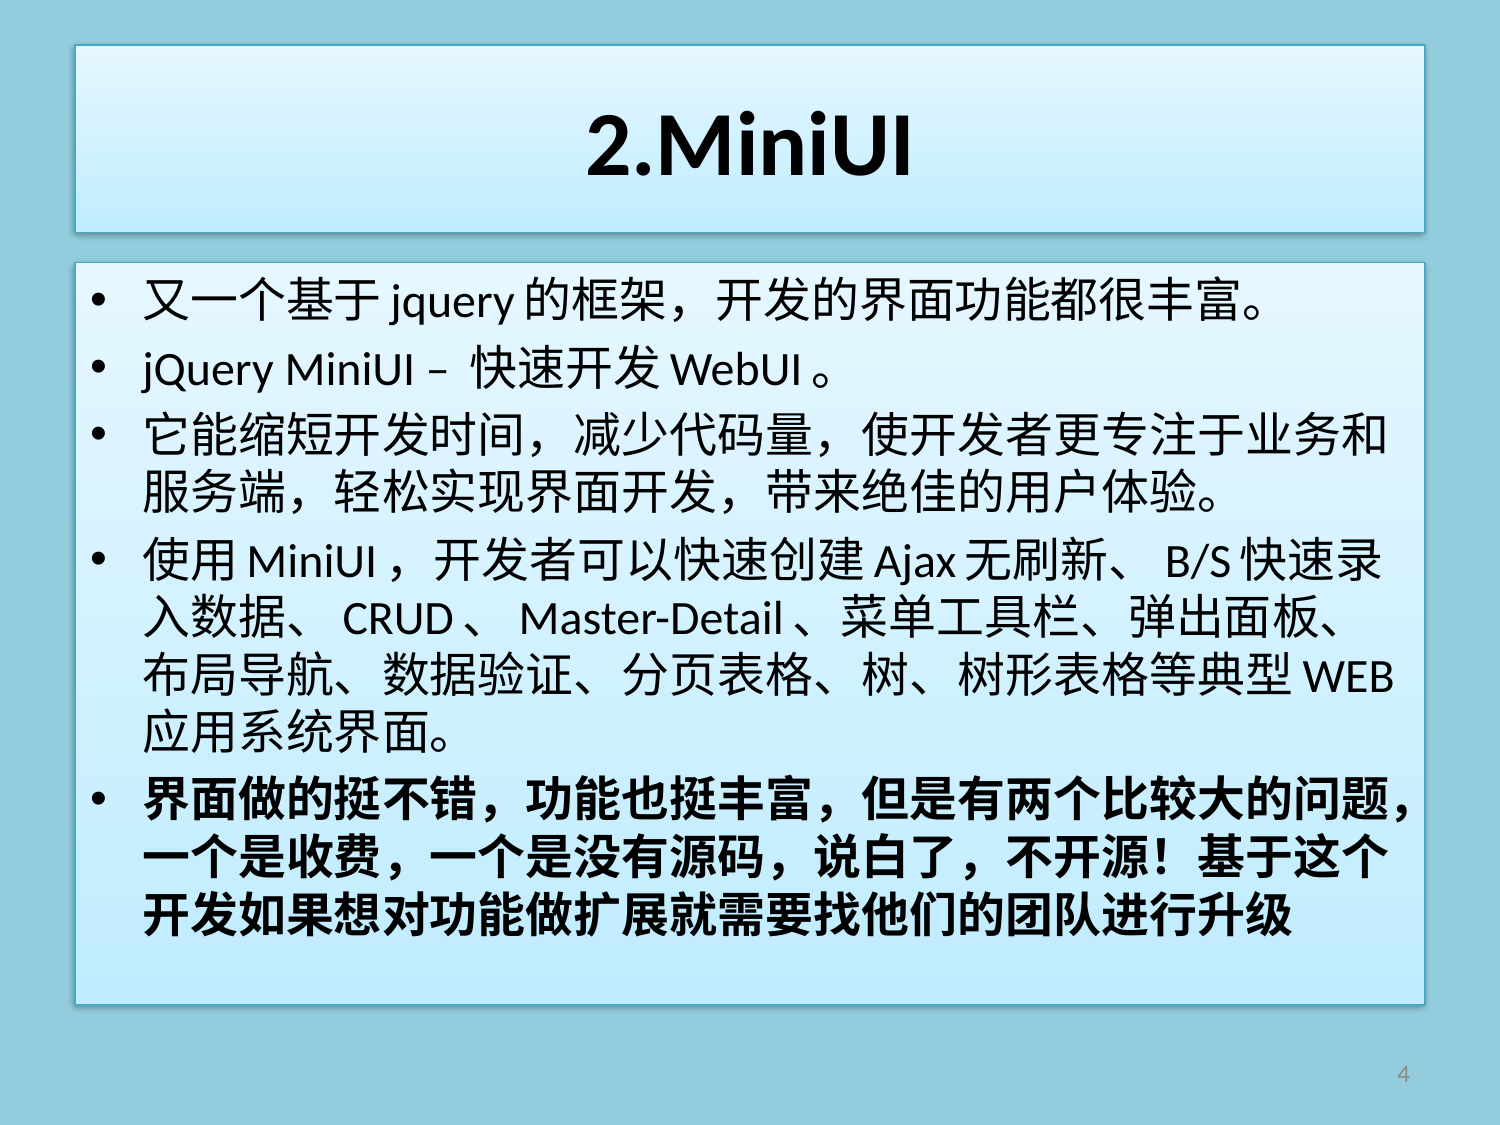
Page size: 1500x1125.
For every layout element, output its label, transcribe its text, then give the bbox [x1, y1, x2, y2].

slide_number 4 [1074, 1042, 1425, 1103]
list 又一个基于jquery的框架，开发的界面功能都很丰富。 jQuery MiniUI – 快速开发WebUI。 它能缩短开发时间，减少代码量，使开发者更专注于业务和服务端，轻松实现界面开发，带来绝佳的用户体验。 使用MiniUI，开发者可以快速创建Ajax无刷新、B/S快速录入数据、CRUD、Master-Detail、菜单工具栏、弹出面板、布局导航、数据验证、分页表格、树、树形表格等典型WEB应用系统界面。 界面做的挺不错，功能也挺丰富，但是有两个比较大的问题，一个是收费，一个是没有源码，说白了，不开源！基于这个开发如果想对功能做扩展就需要找他们的团队进行升级 [74, 262, 1426, 1006]
title 2.MiniUI [74, 44, 1426, 233]
